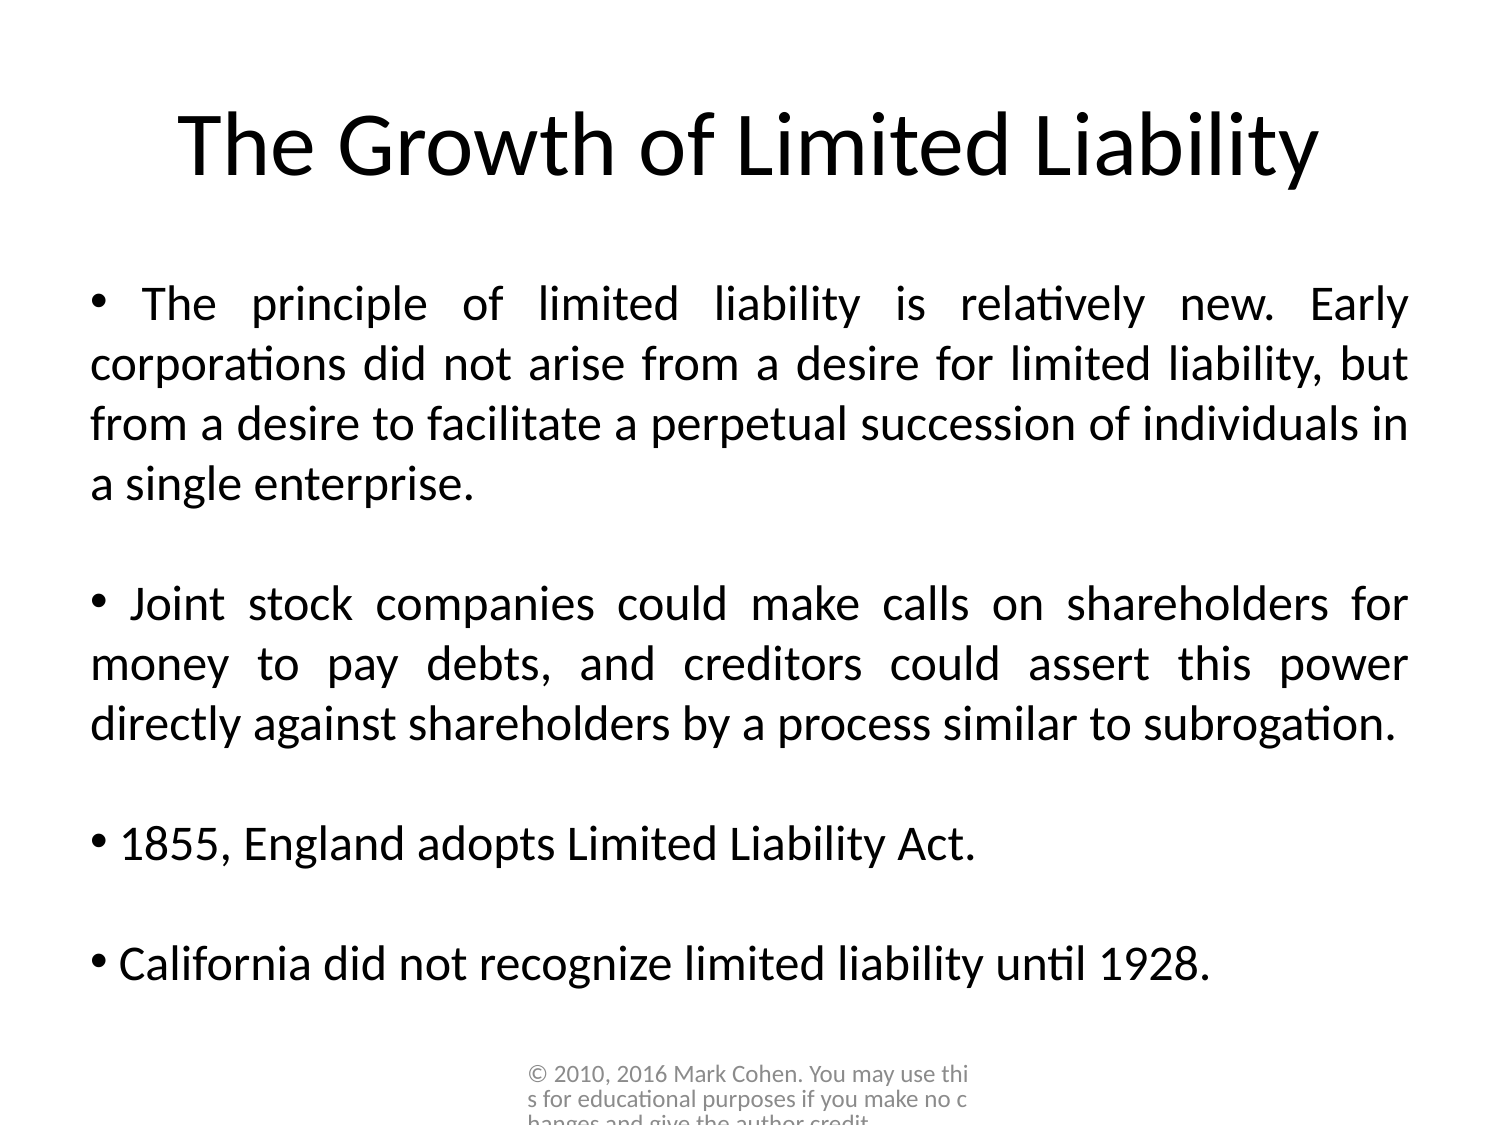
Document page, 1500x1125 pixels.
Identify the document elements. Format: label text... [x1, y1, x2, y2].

list The principle of limited liability is relatively new. Early corporations did not arise from a desire for limited liability, but from a desire to facilitate a perpetual succession of individuals in a single enterprise. Joint stock companies could make calls on shareholders for money to pay debts, and creditors could assert this power directly against shareholders by a process similar to subrogation. 1855, England adopts Limited Liability Act. California did not recognize limited liability until 1928. [75, 262, 1425, 1005]
footer © 2010, 2016 Mark Cohen. You may use this for educational purposes if you make no changes and give the author credit. [512, 1042, 988, 1103]
title The Growth of Limited Liability [75, 45, 1425, 233]
